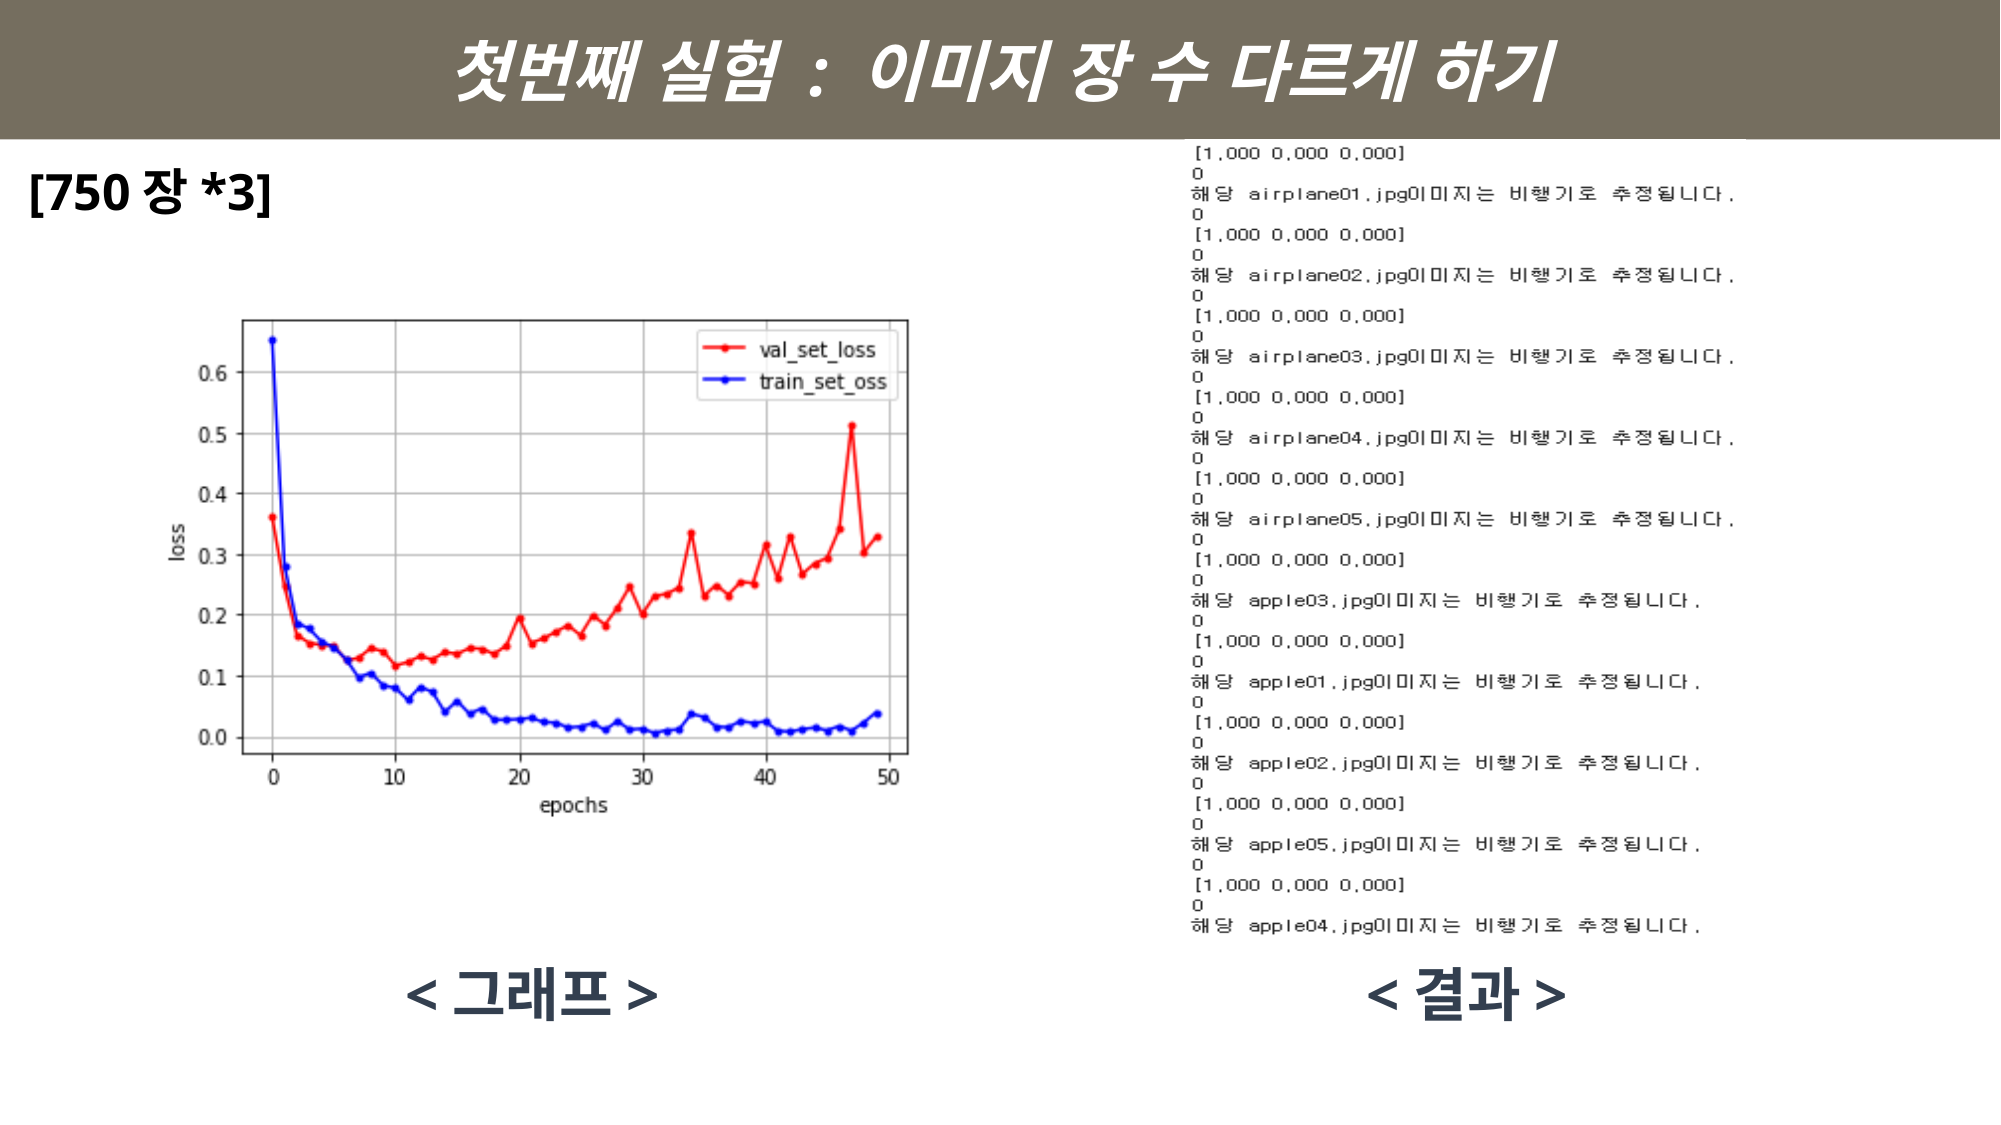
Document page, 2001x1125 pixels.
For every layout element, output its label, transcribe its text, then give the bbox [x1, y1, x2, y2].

picture [147, 308, 937, 823]
text_box <그래프> [290, 916, 775, 1036]
picture [1184, 139, 1750, 939]
text_box 첫번째 실험 : 이미지 장 수 다르게 하기 [0, 0, 2000, 140]
text_box [750장*3] [13, 153, 450, 229]
text_box <결과> [1225, 939, 1710, 1036]
